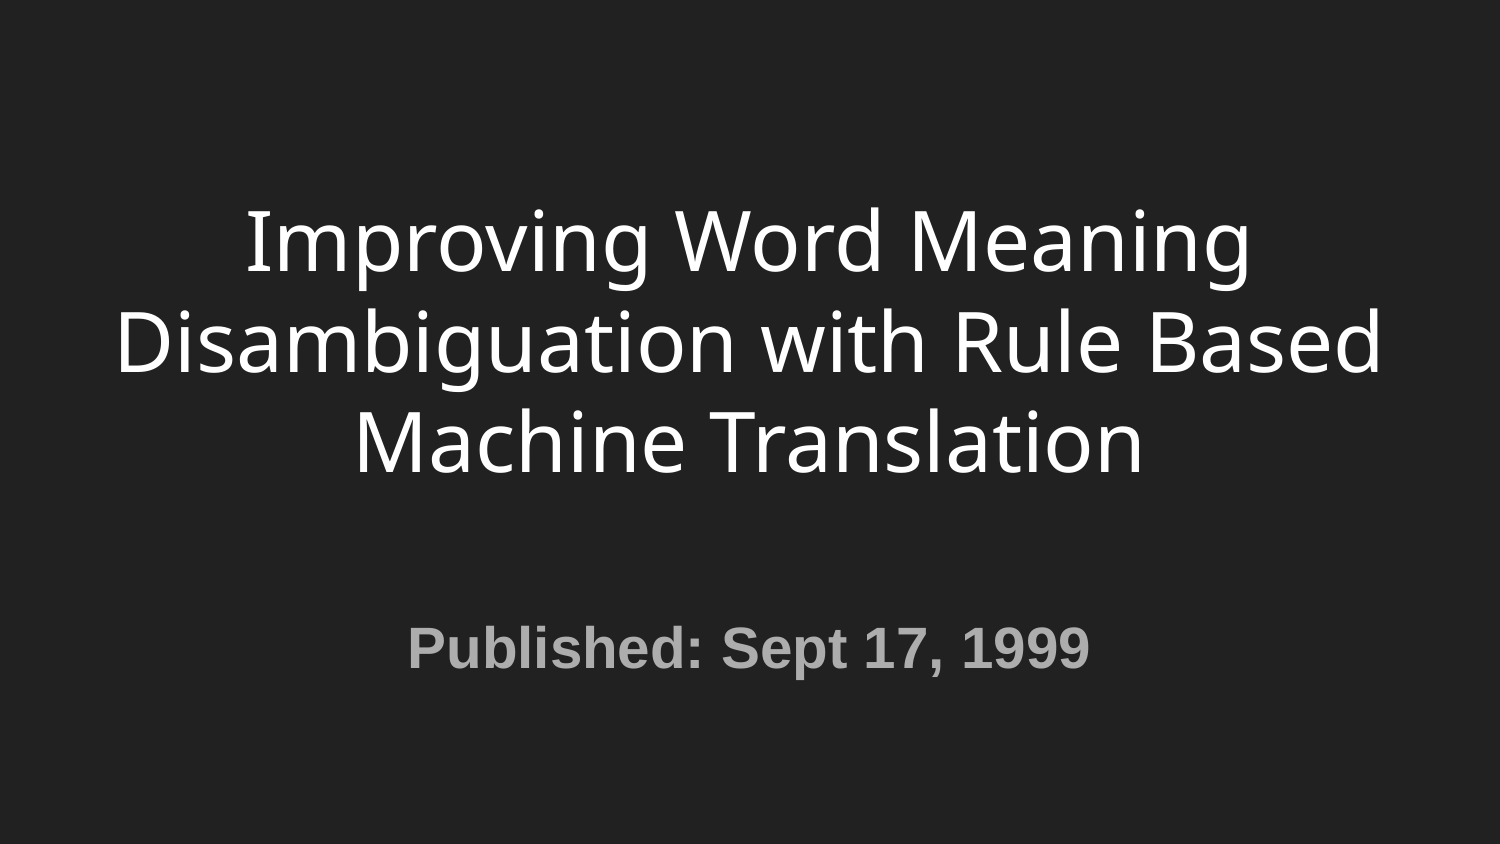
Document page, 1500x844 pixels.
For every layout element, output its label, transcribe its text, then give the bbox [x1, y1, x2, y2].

subtitle Published: Sept 17, 1999 [51, 575, 1449, 706]
title Improving Word Meaning Disambiguation with Rule Based Machine Translation [51, 137, 1449, 540]
